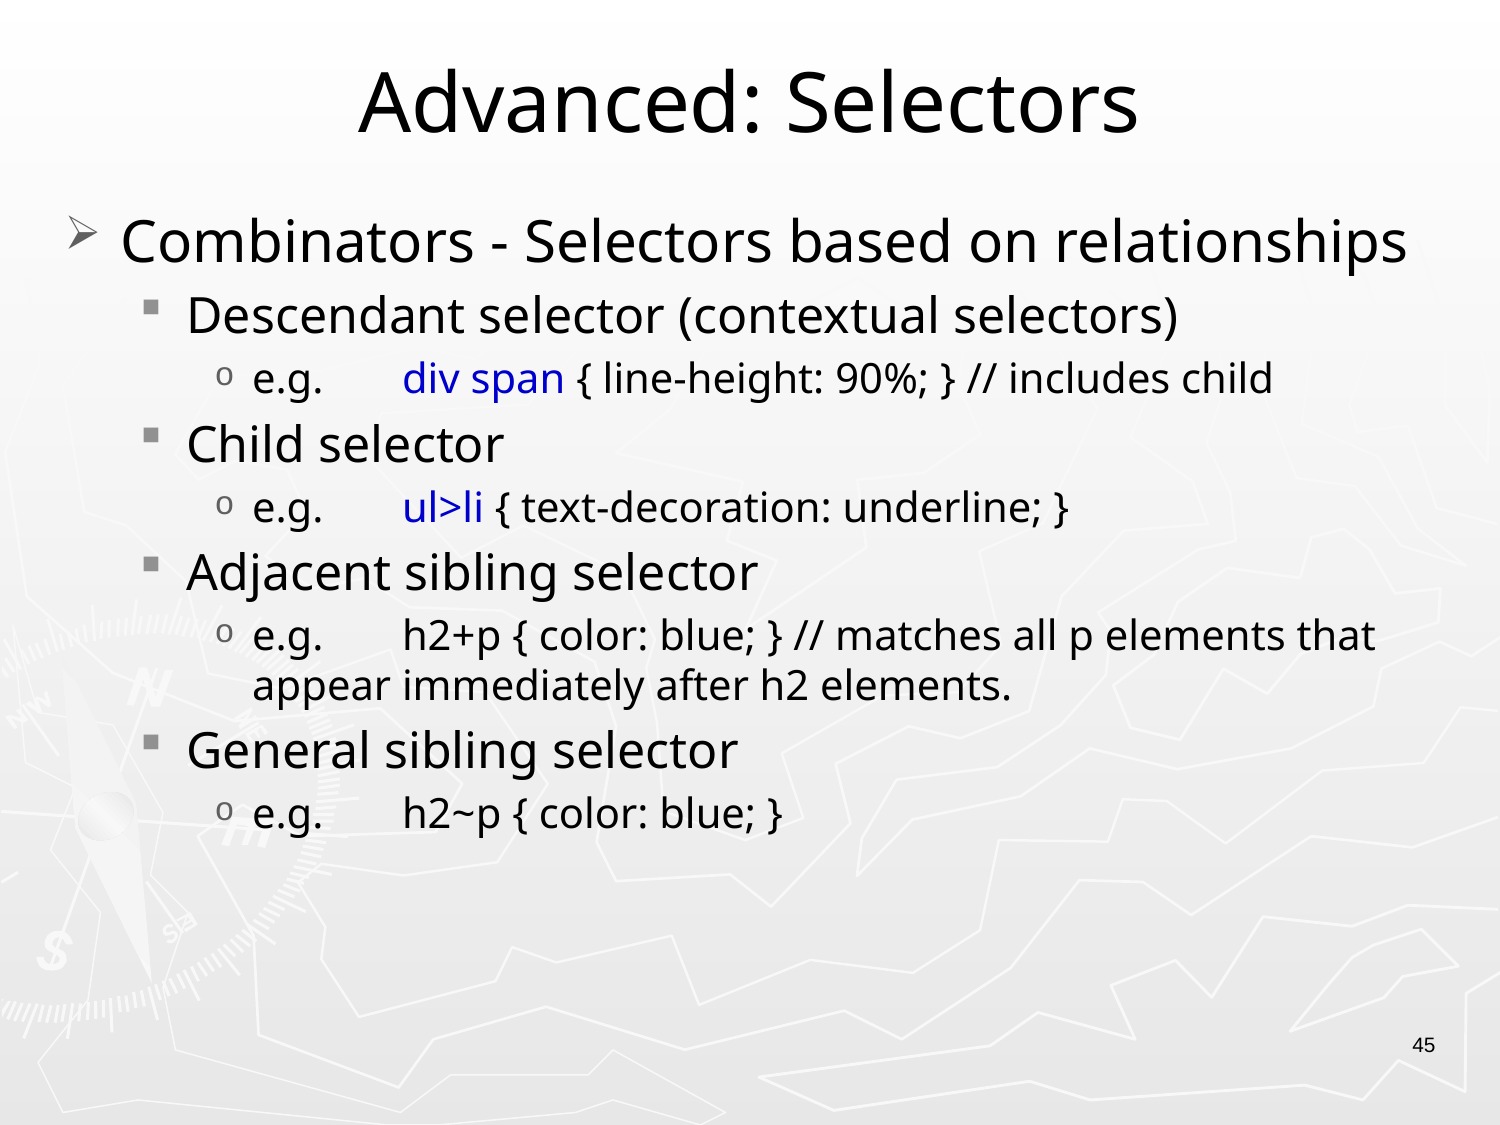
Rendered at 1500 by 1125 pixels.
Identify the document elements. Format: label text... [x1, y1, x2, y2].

list Combinators - Selectors based on relationships Descendant selector (contextual selectors) e.g. div span { line-height: 90%; } // includes child Child selector e.g. ul>li { text-decoration: underline; } Adjacent sibling selector e.g. h2+p { color: blue; } // matches all p elements that appear immediately after h2 elements. General sibling selector e.g. h2~p { color: blue; } [49, 196, 1451, 1001]
slide_number 45 [1074, 1024, 1451, 1103]
title Advanced: Selectors [49, 37, 1451, 161]
